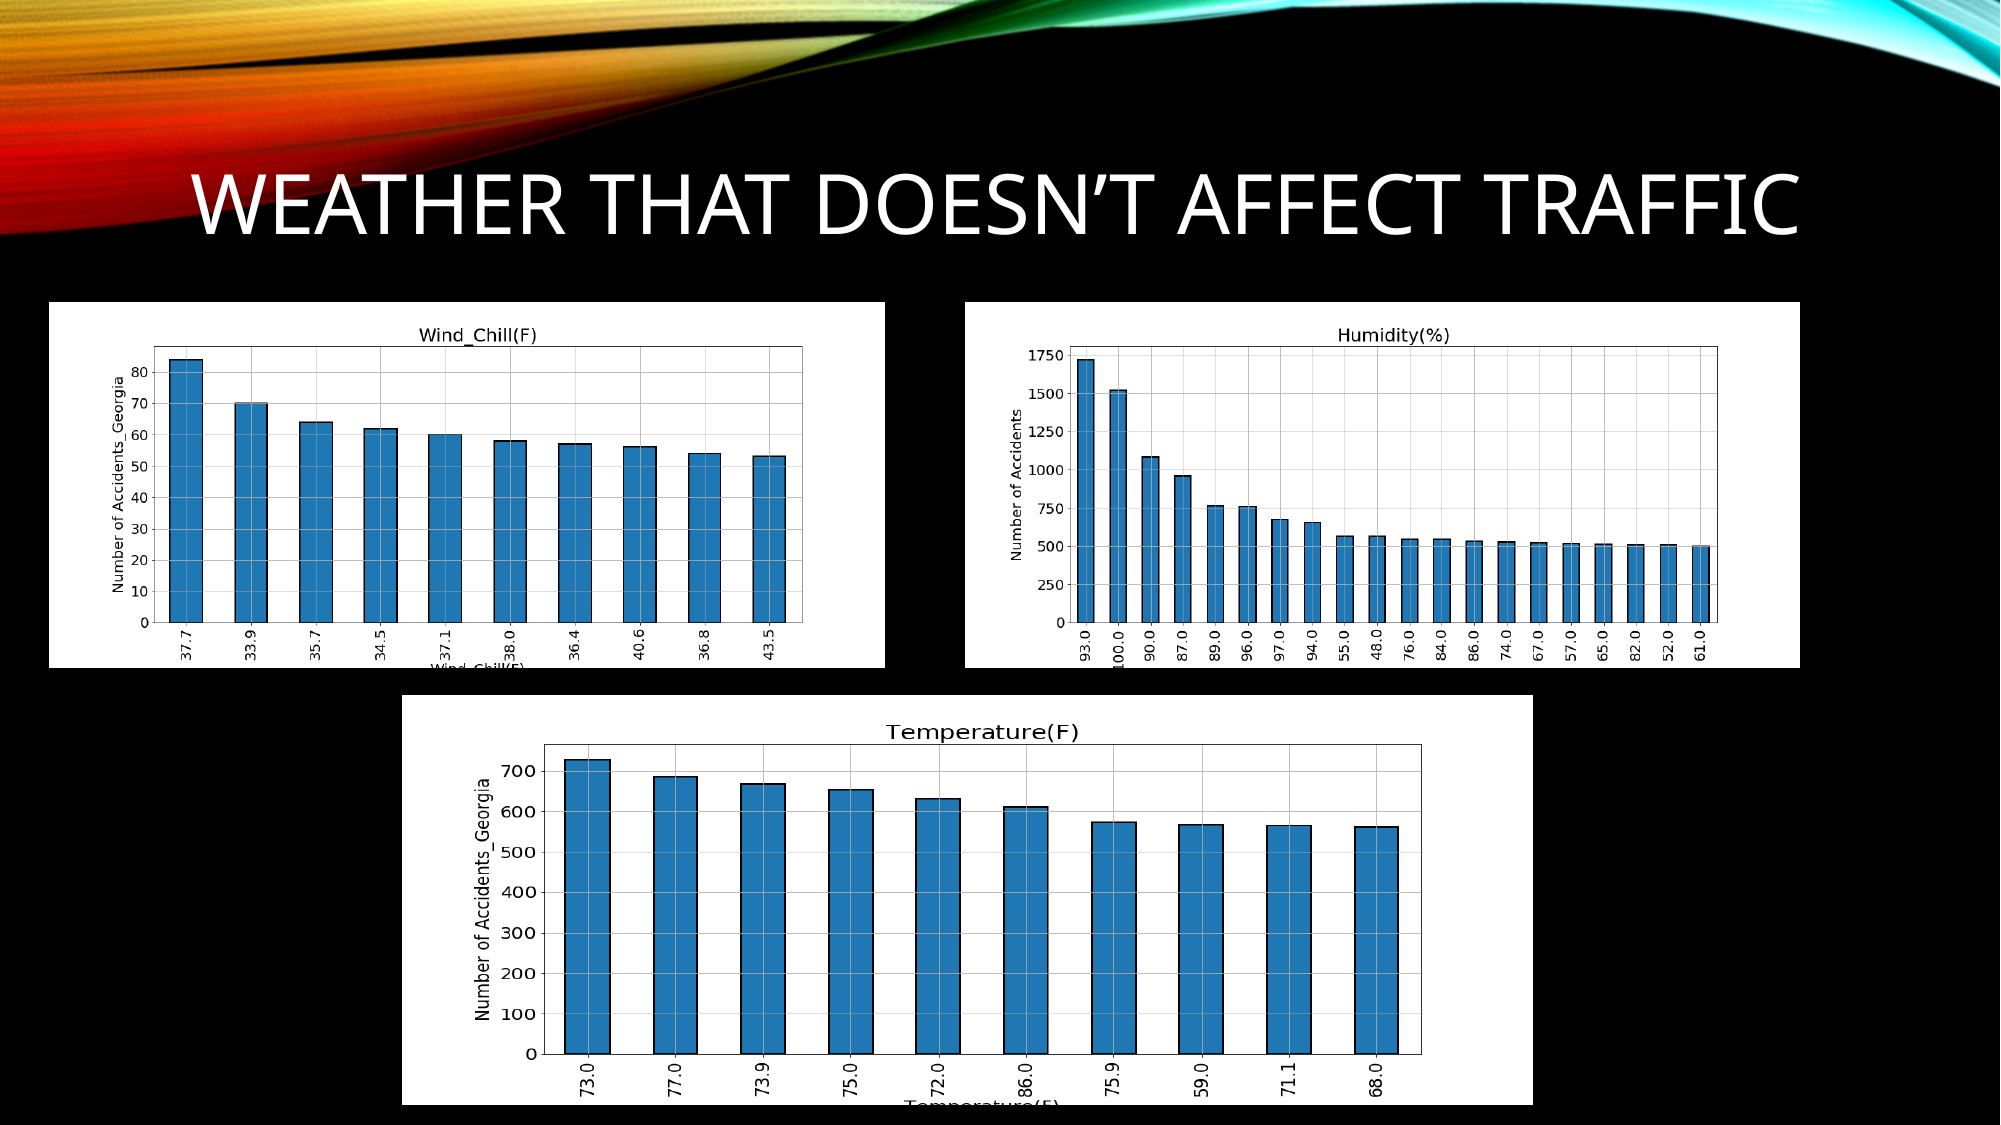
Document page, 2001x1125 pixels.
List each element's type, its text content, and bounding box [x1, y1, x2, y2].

picture [402, 695, 1533, 1105]
title Weather that Doesn’t Affect Traffic [112, 112, 1818, 303]
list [964, 302, 1800, 668]
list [49, 302, 885, 668]
picture [0, 0, 2000, 237]
